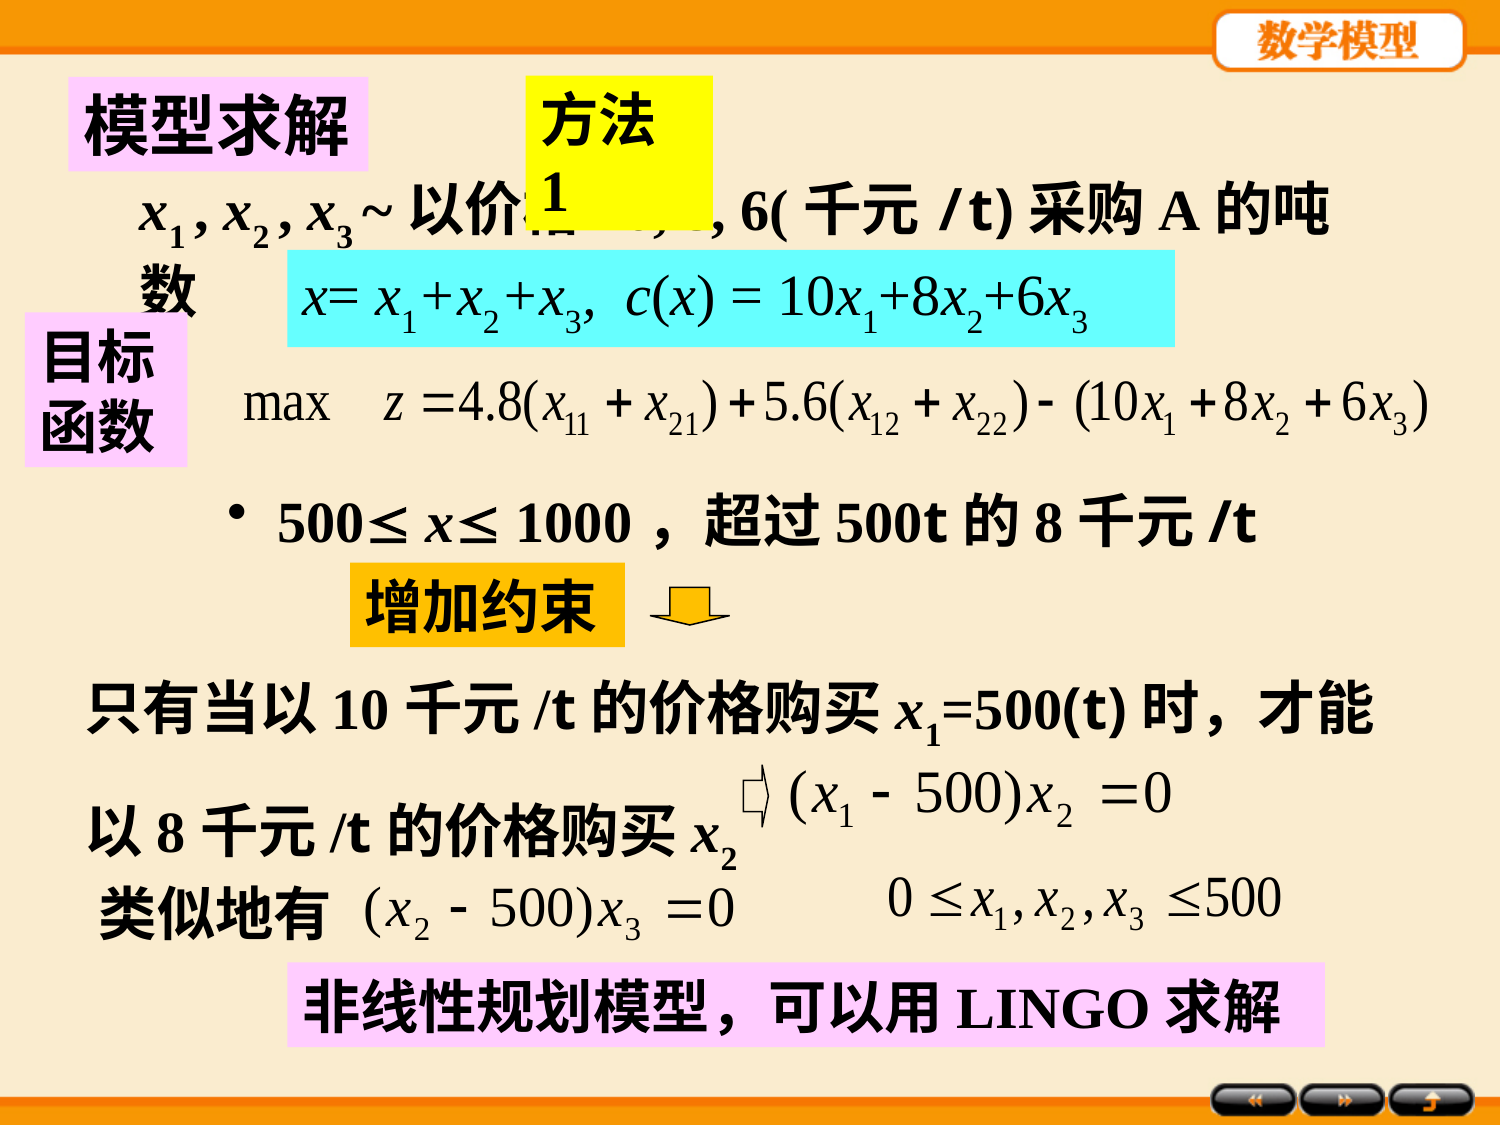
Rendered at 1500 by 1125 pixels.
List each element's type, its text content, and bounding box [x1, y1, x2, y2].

text_box x= x1+x2+x3, c(x) = 10x1+8x2+6x3 [287, 249, 1175, 348]
text_box x1 , x2 , x3 ~以价格10, 8, 6(千元/t)采购A的吨数 [125, 164, 1375, 333]
text_box 目标函数 [24, 312, 188, 468]
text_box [743, 752, 1182, 838]
picture [0, 0, 1500, 1125]
text_box 只有当以10千元/t的价格购买x1=500(t)时，才能以8千元/t的价格购买x2 [69, 622, 1417, 885]
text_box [84, 869, 744, 956]
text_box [235, 362, 1439, 451]
text_box 500 x 1000，超过500t的8千元/t [212, 462, 1350, 562]
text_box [349, 562, 730, 648]
text_box 模型求解 [68, 76, 369, 172]
text_box 方法1 [525, 75, 713, 231]
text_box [879, 857, 1293, 946]
text_box 非线性规划模型，可以用LINGO求解 [287, 962, 1325, 1048]
